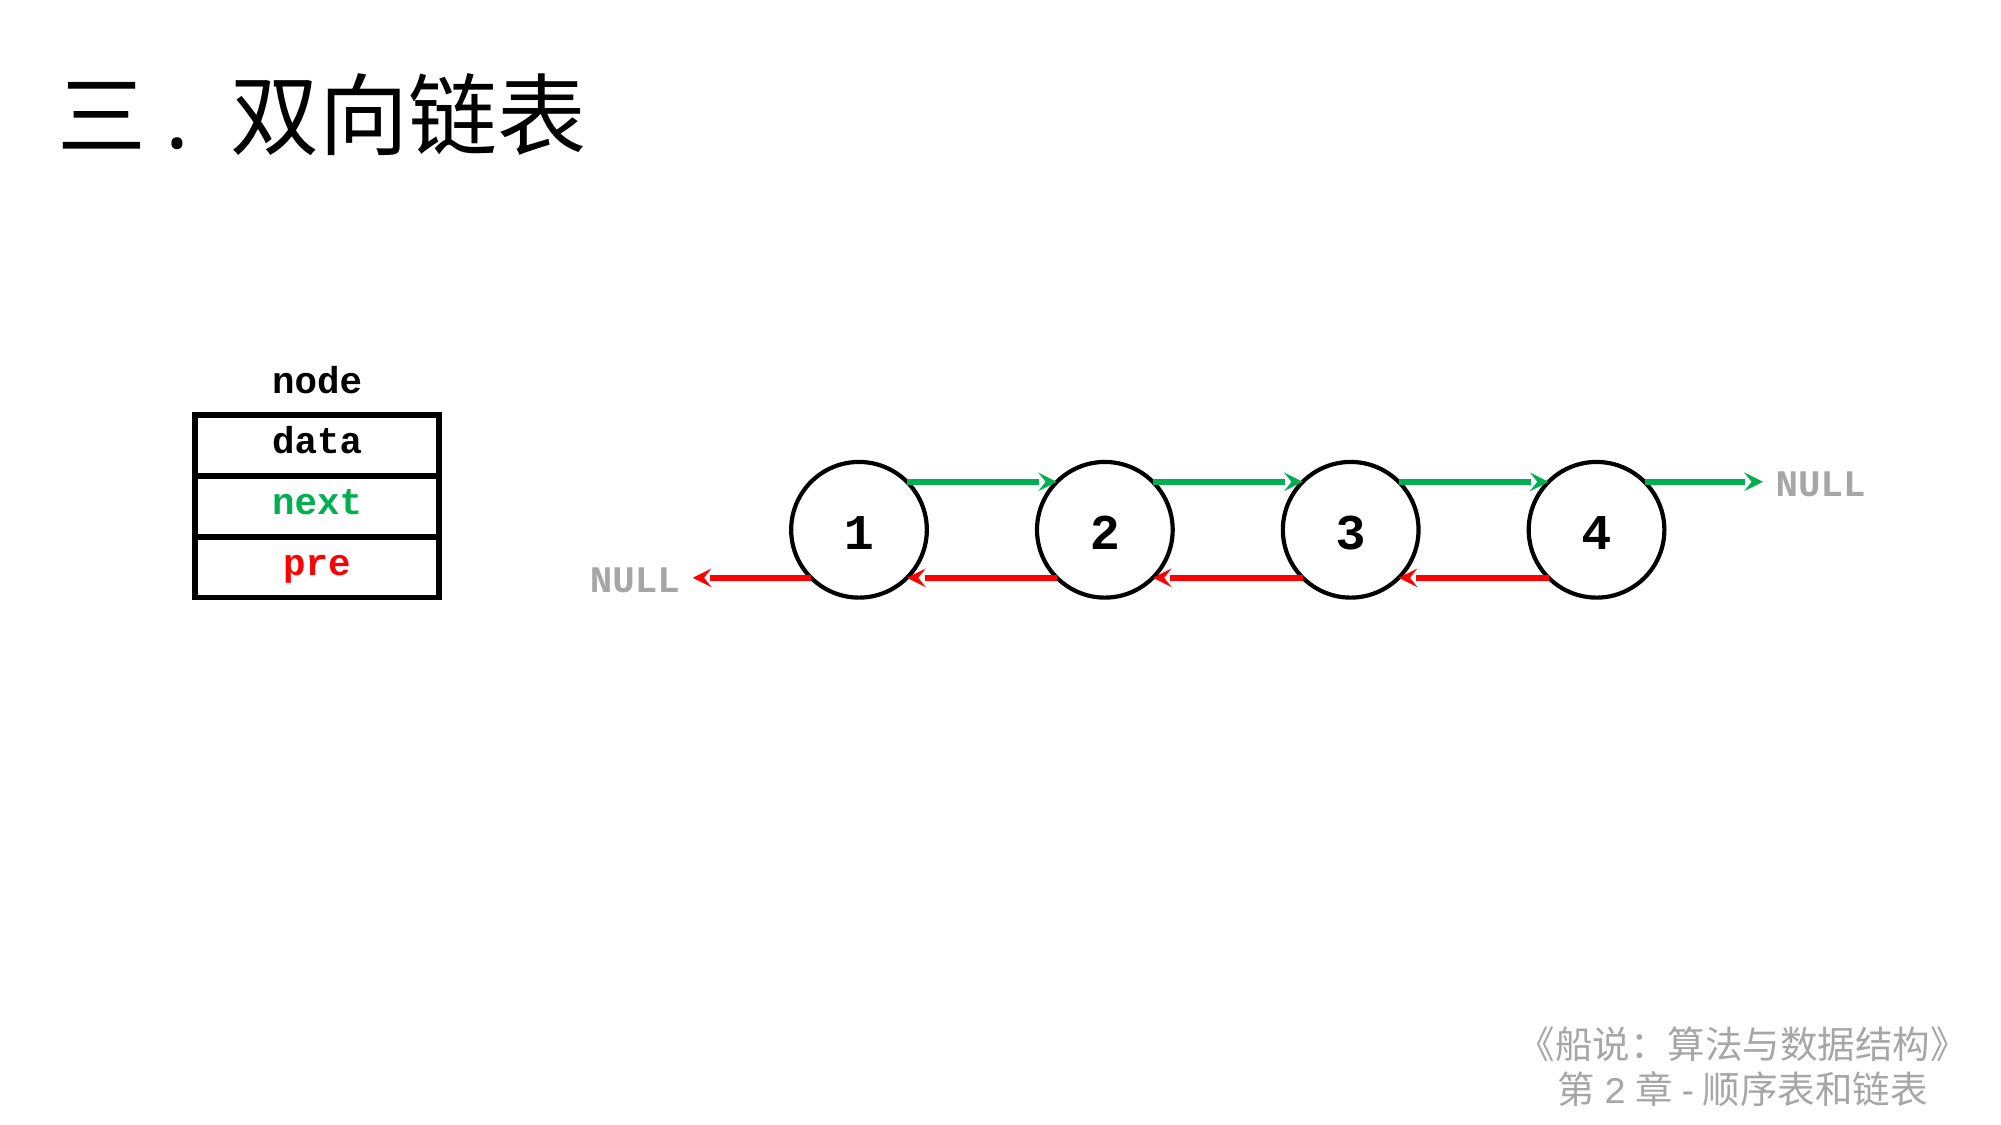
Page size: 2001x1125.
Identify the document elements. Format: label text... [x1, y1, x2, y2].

table_header node [195, 354, 439, 412]
text_box NULL [1760, 451, 1881, 512]
text_box NULL [574, 547, 695, 608]
table_cell next [198, 479, 436, 534]
text_box 4 [1527, 460, 1666, 599]
text_box 2 [1035, 460, 1174, 599]
table_cell data [198, 418, 436, 473]
text_box 三. 双向链表 [42, 64, 639, 197]
text_box 1 [790, 460, 928, 599]
text_box 3 [1281, 460, 1420, 599]
table_cell pre [198, 540, 436, 595]
